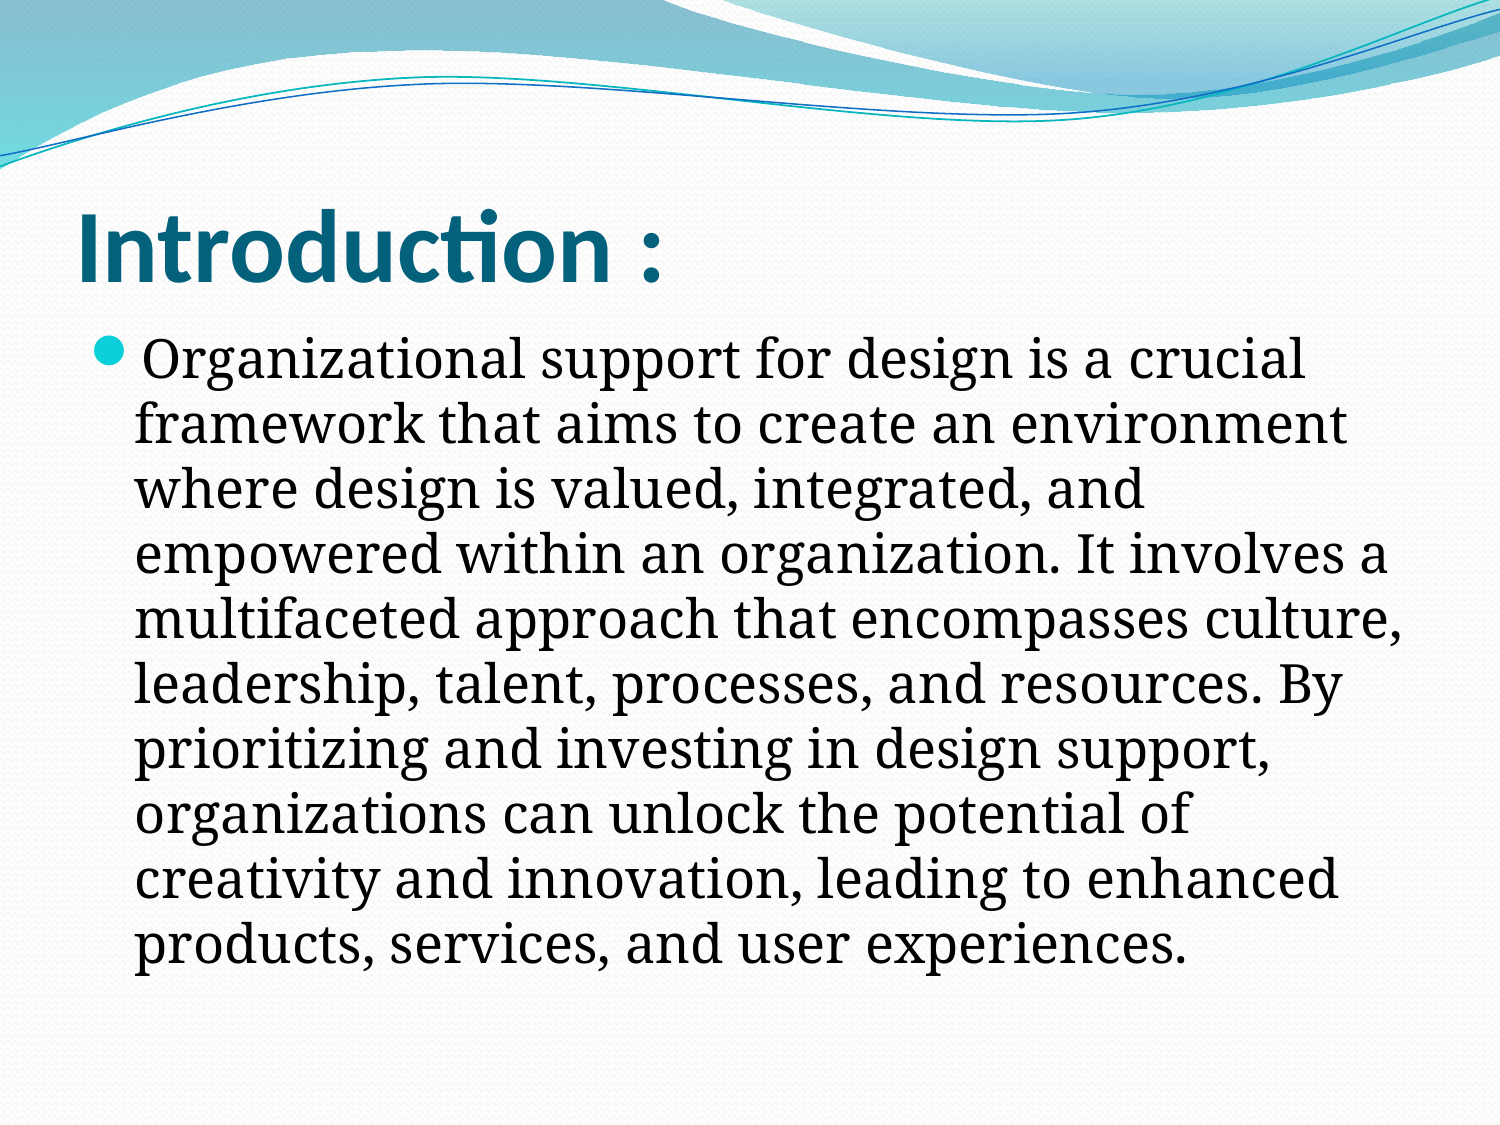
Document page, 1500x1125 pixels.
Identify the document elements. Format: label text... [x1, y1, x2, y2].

list Organizational support for design is a crucial framework that aims to create an environment where design is valued, integrated, and empowered within an organization. It involves a multifaceted approach that encompasses culture, leadership, talent, processes, and resources. By prioritizing and investing in design support, organizations can unlock the potential of creativity and innovation, leading to enhanced products, services, and user experiences. [75, 317, 1425, 1038]
title Introduction : [75, 115, 1425, 303]
